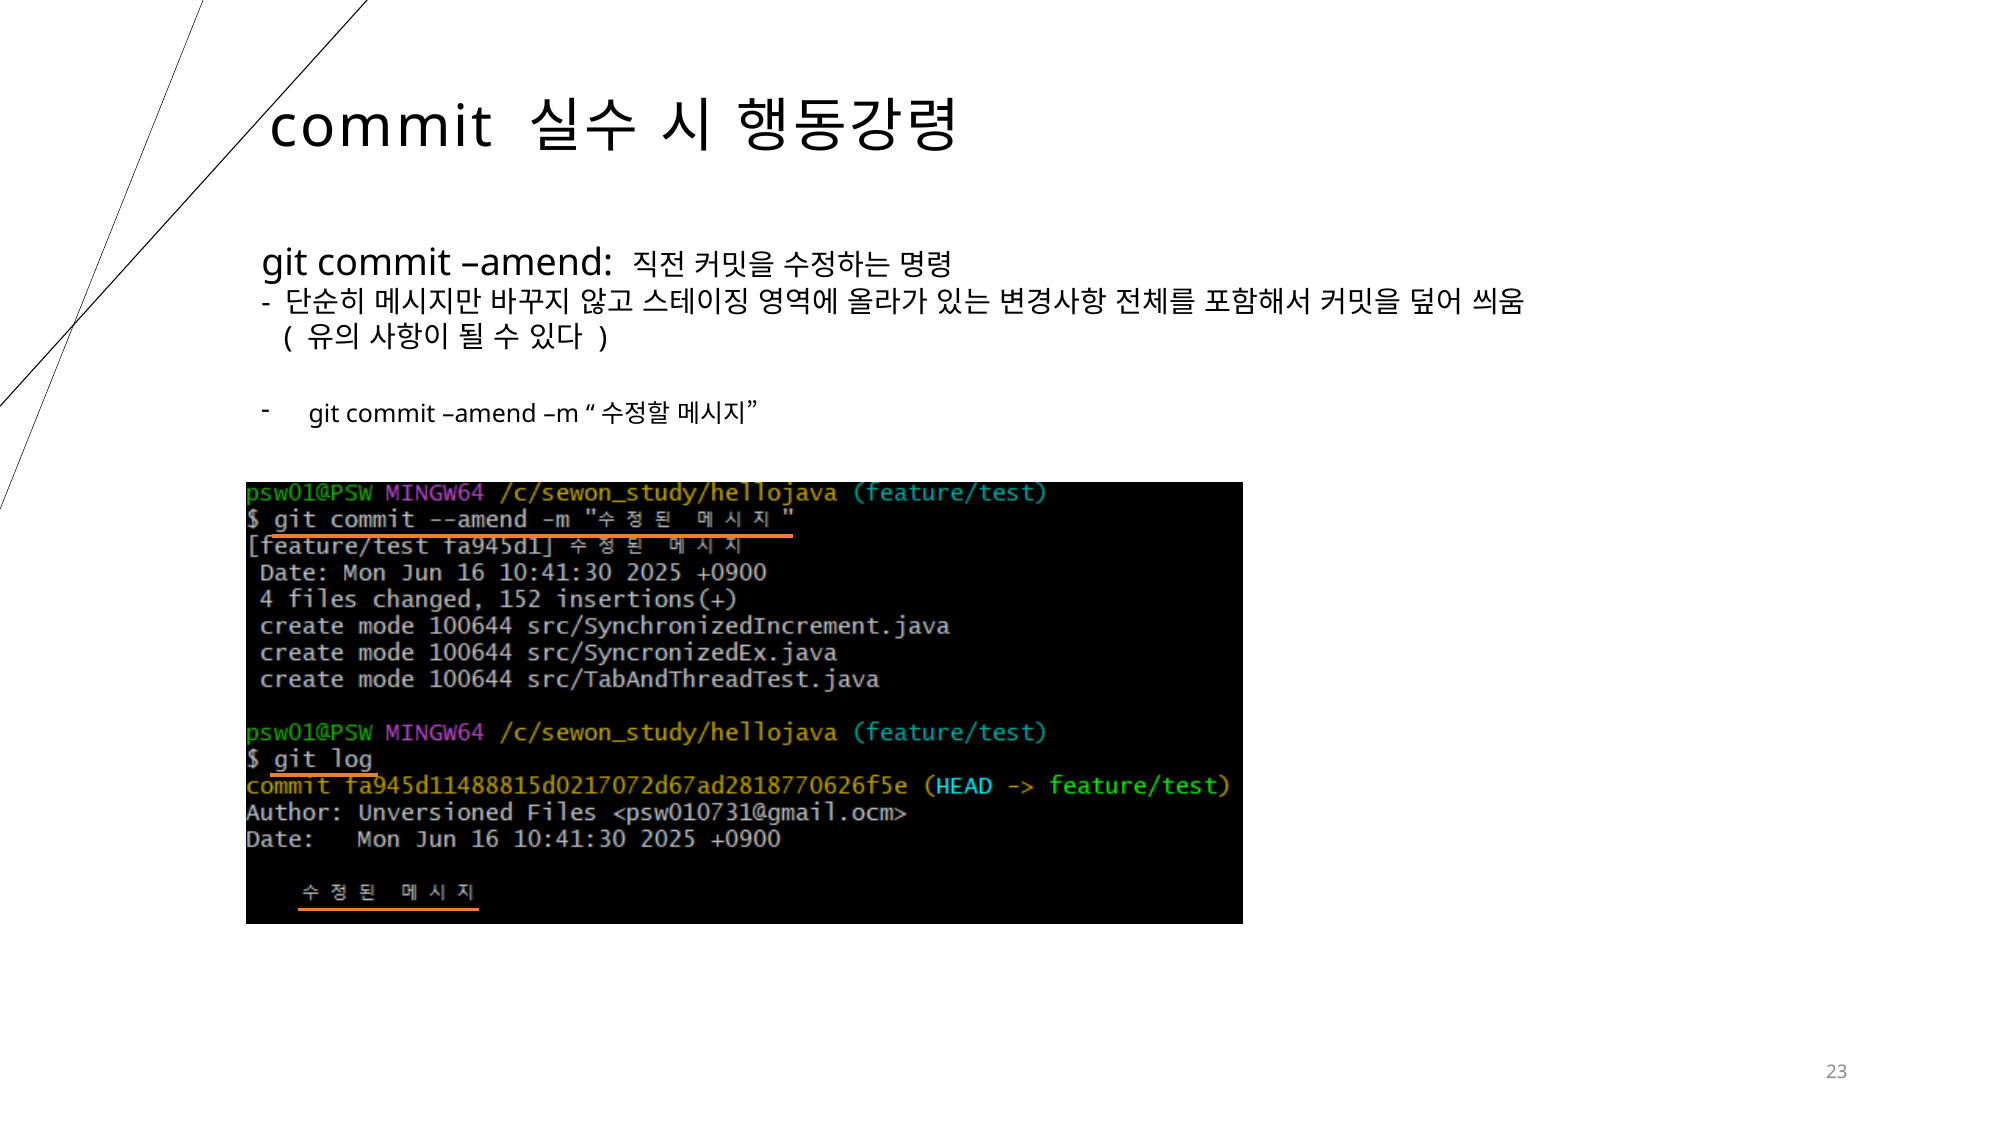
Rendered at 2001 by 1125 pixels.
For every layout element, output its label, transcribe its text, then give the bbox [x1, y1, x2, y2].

text_box git commit –amend: 직전 커밋을 수정하는 명령 - 단순히 메시지만 바꾸지 않고 스테이징 영역에 올라가 있는 변경사항 전체를 포함해서 커밋을 덮어 씌움 ( 유의 사항이 될 수 있다 ) git commit –amend –m “수정할 메시지” [246, 230, 1792, 481]
picture [246, 482, 1243, 924]
slide_number 23 [1412, 1042, 1863, 1103]
title commit 실수 시 행동강령 [254, 18, 1015, 230]
